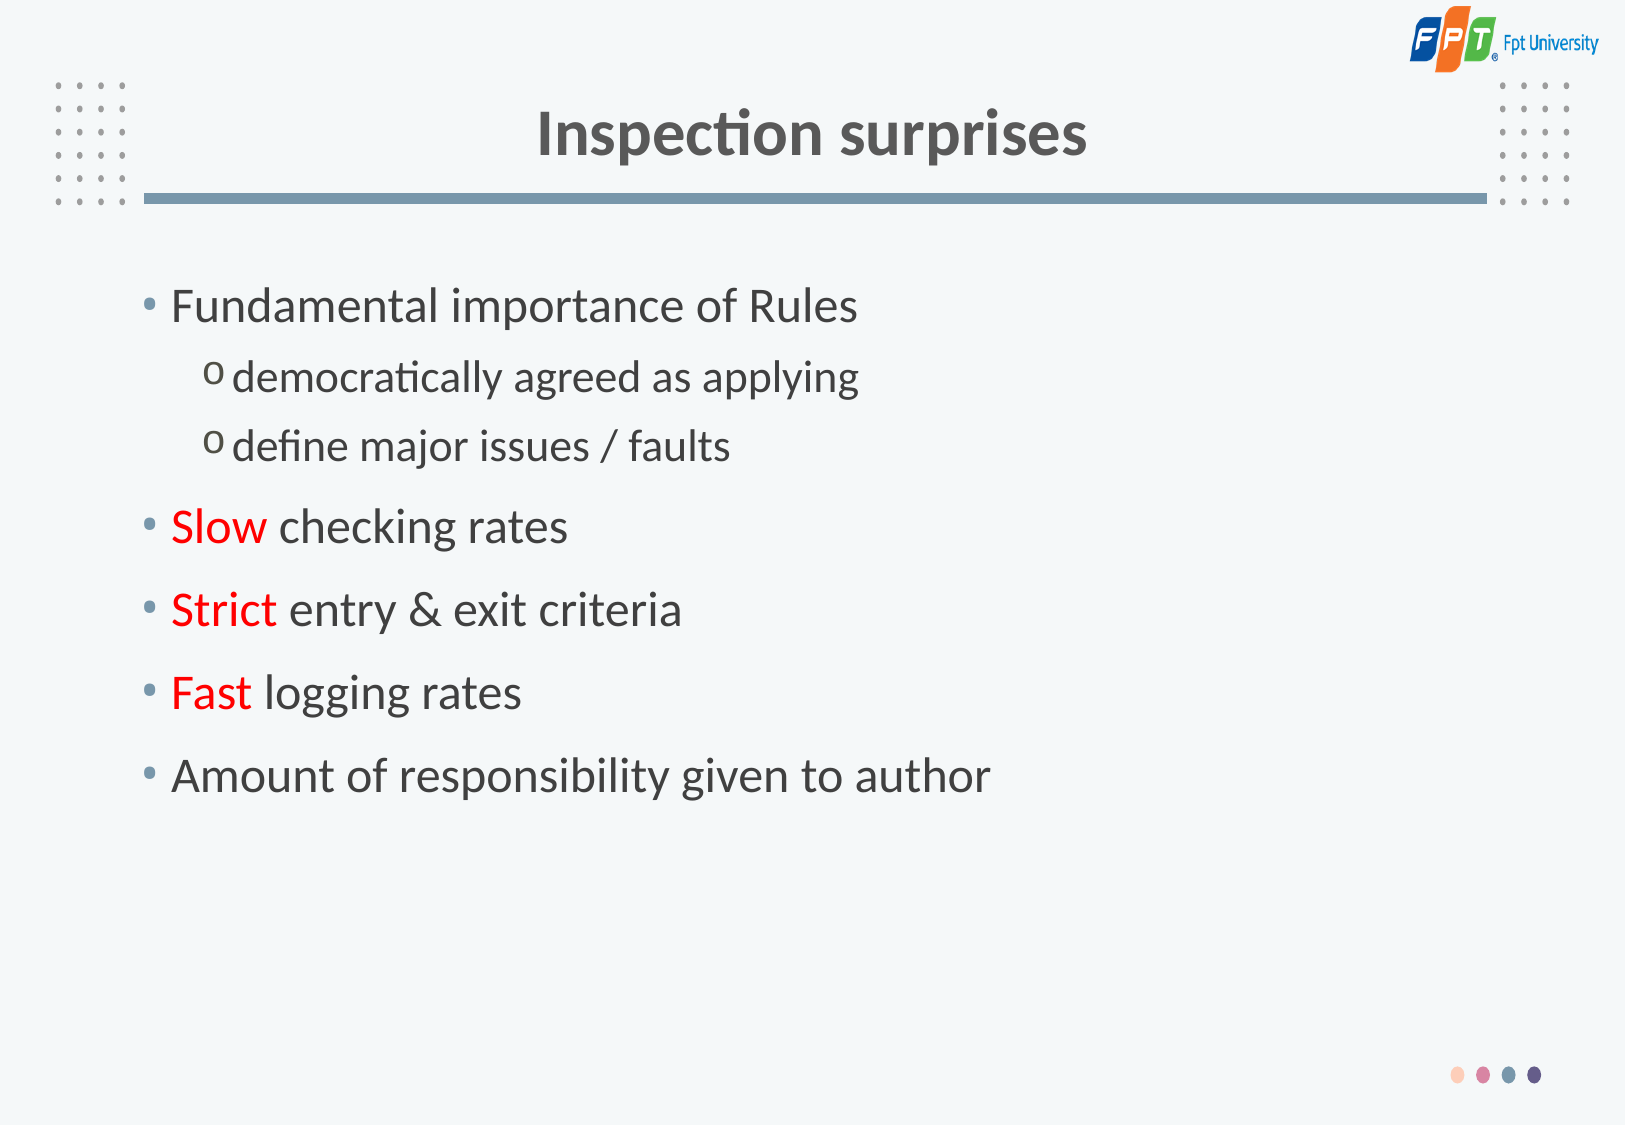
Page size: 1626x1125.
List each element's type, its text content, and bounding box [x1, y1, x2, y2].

title Inspection surprises [111, 60, 1514, 208]
picture [1383, 6, 1624, 88]
list Fundamental importance of Rules democratically agreed as applying define major issues / faults Slow checking rates Strict entry & exit criteria Fast logging rates Amount of responsibility given to author [125, 259, 1514, 1014]
